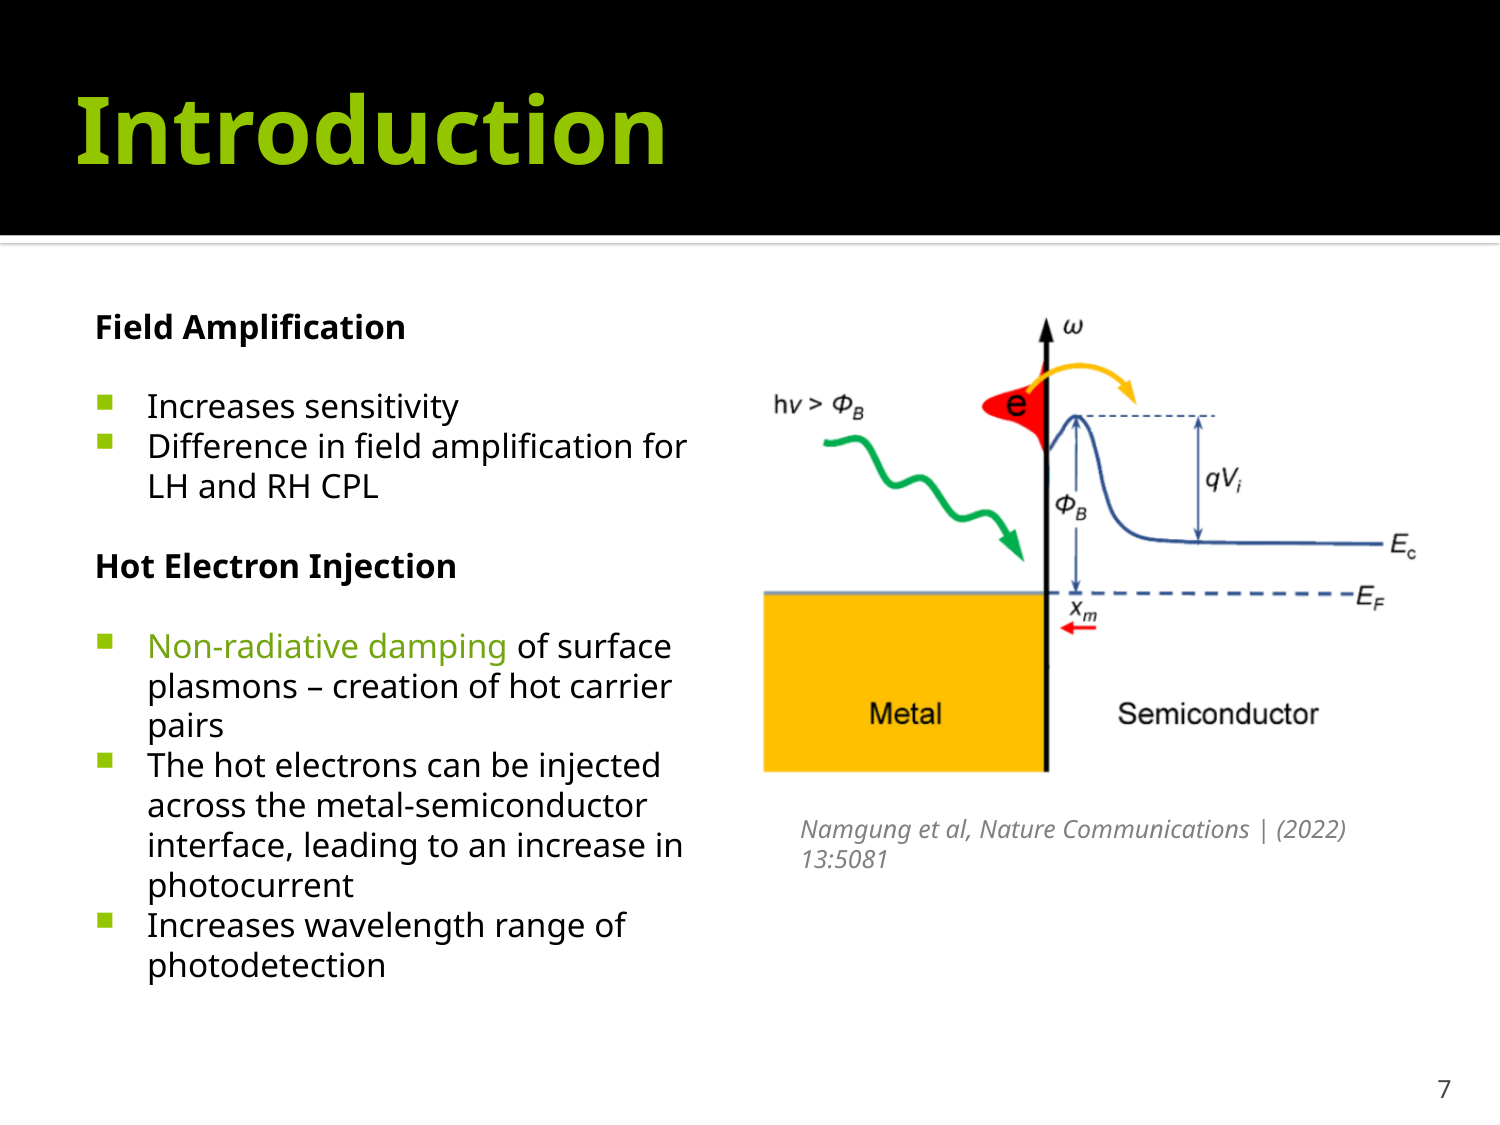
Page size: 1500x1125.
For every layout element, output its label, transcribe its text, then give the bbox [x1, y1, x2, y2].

title Introduction [75, 24, 1425, 231]
slide_number 7 [1345, 1062, 1467, 1108]
text_box Namgung et al, Nature Communications | (2022) 13:5081 [785, 805, 1400, 881]
picture [761, 314, 1420, 776]
list Field Amplification Increases sensitivity Difference in field amplification for LH and RH CPL Hot Electron Injection Non-radiative damping of surface plasmons – creation of hot carrier pairs The hot electrons can be injected across the metal-semiconductor interface, leading to an increase in photocurrent Increases wavelength range of photodetection [75, 291, 715, 1050]
